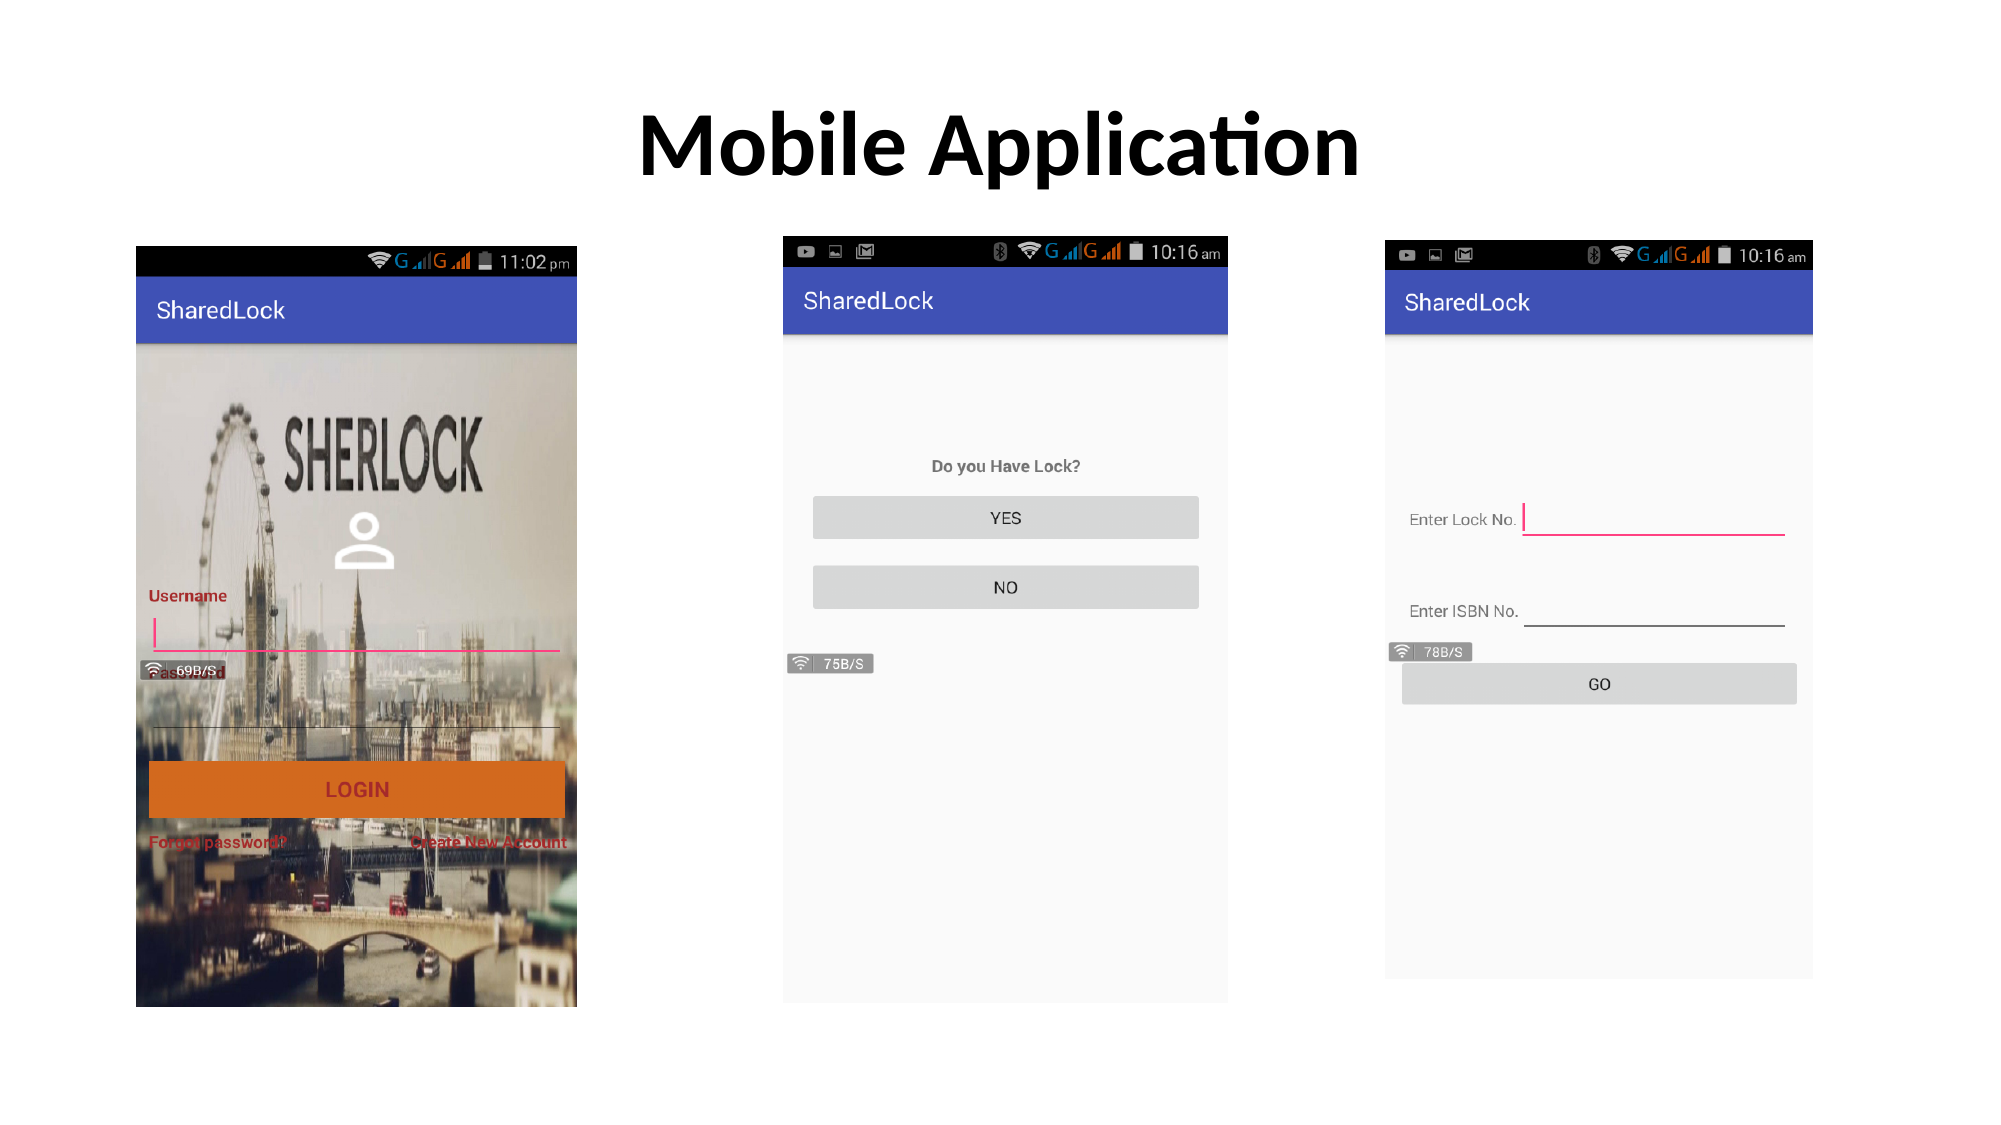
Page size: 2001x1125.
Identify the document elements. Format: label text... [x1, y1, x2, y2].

title Mobile Application [99, 45, 1900, 233]
picture [783, 236, 1228, 1003]
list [136, 246, 577, 1007]
picture [1385, 240, 1814, 980]
